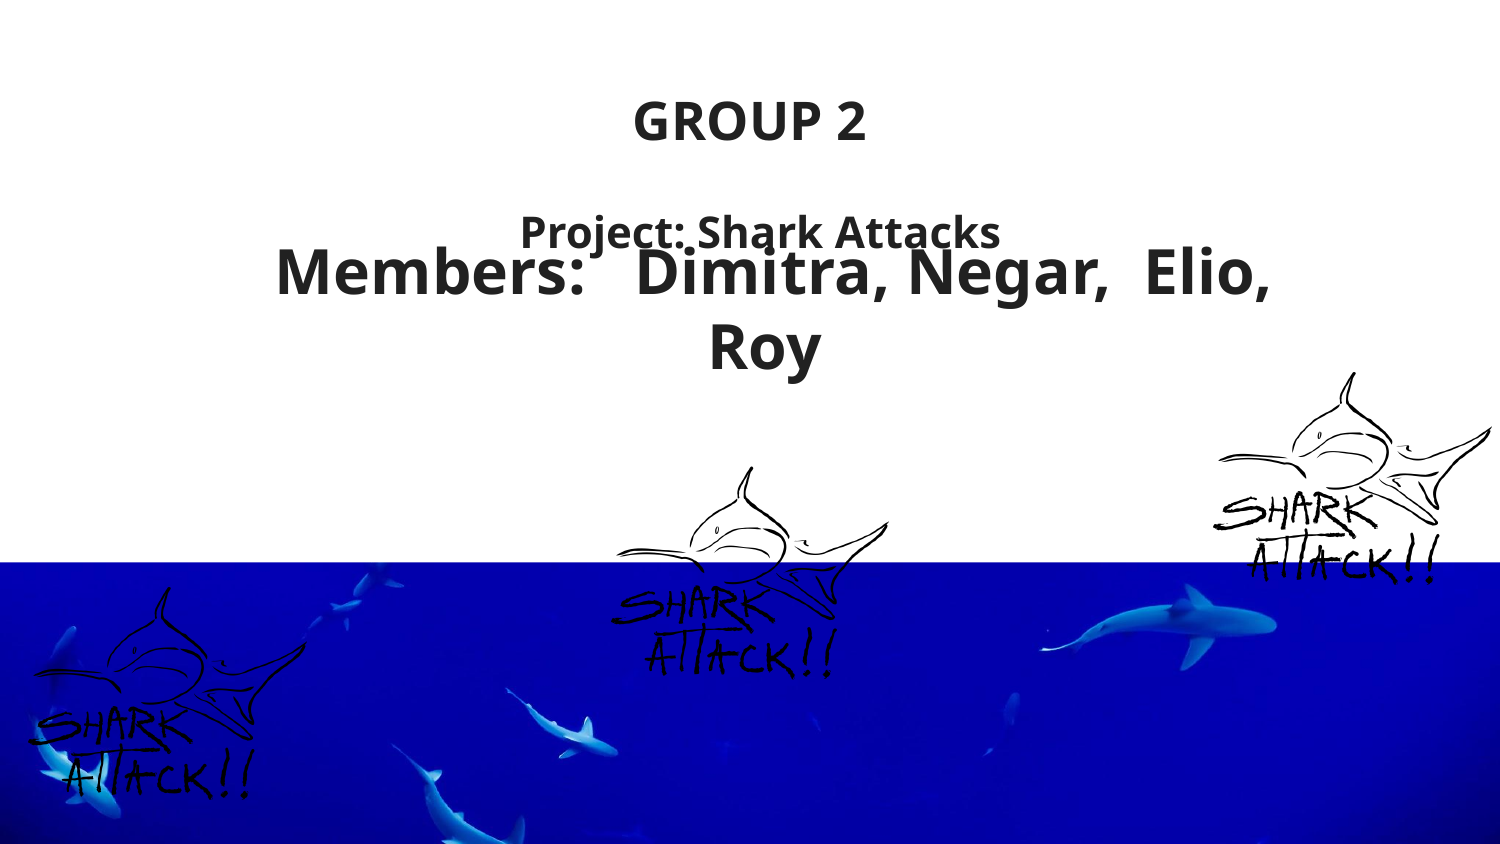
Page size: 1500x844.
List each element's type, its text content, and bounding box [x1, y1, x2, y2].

picture [0, 339, 1500, 844]
subtitle Project: Shark Attacks [61, 165, 1460, 296]
text_box Members: Dimitra, Negar, Elio, Roy [234, 296, 1331, 450]
title GROUP 2 [51, 71, 1449, 166]
